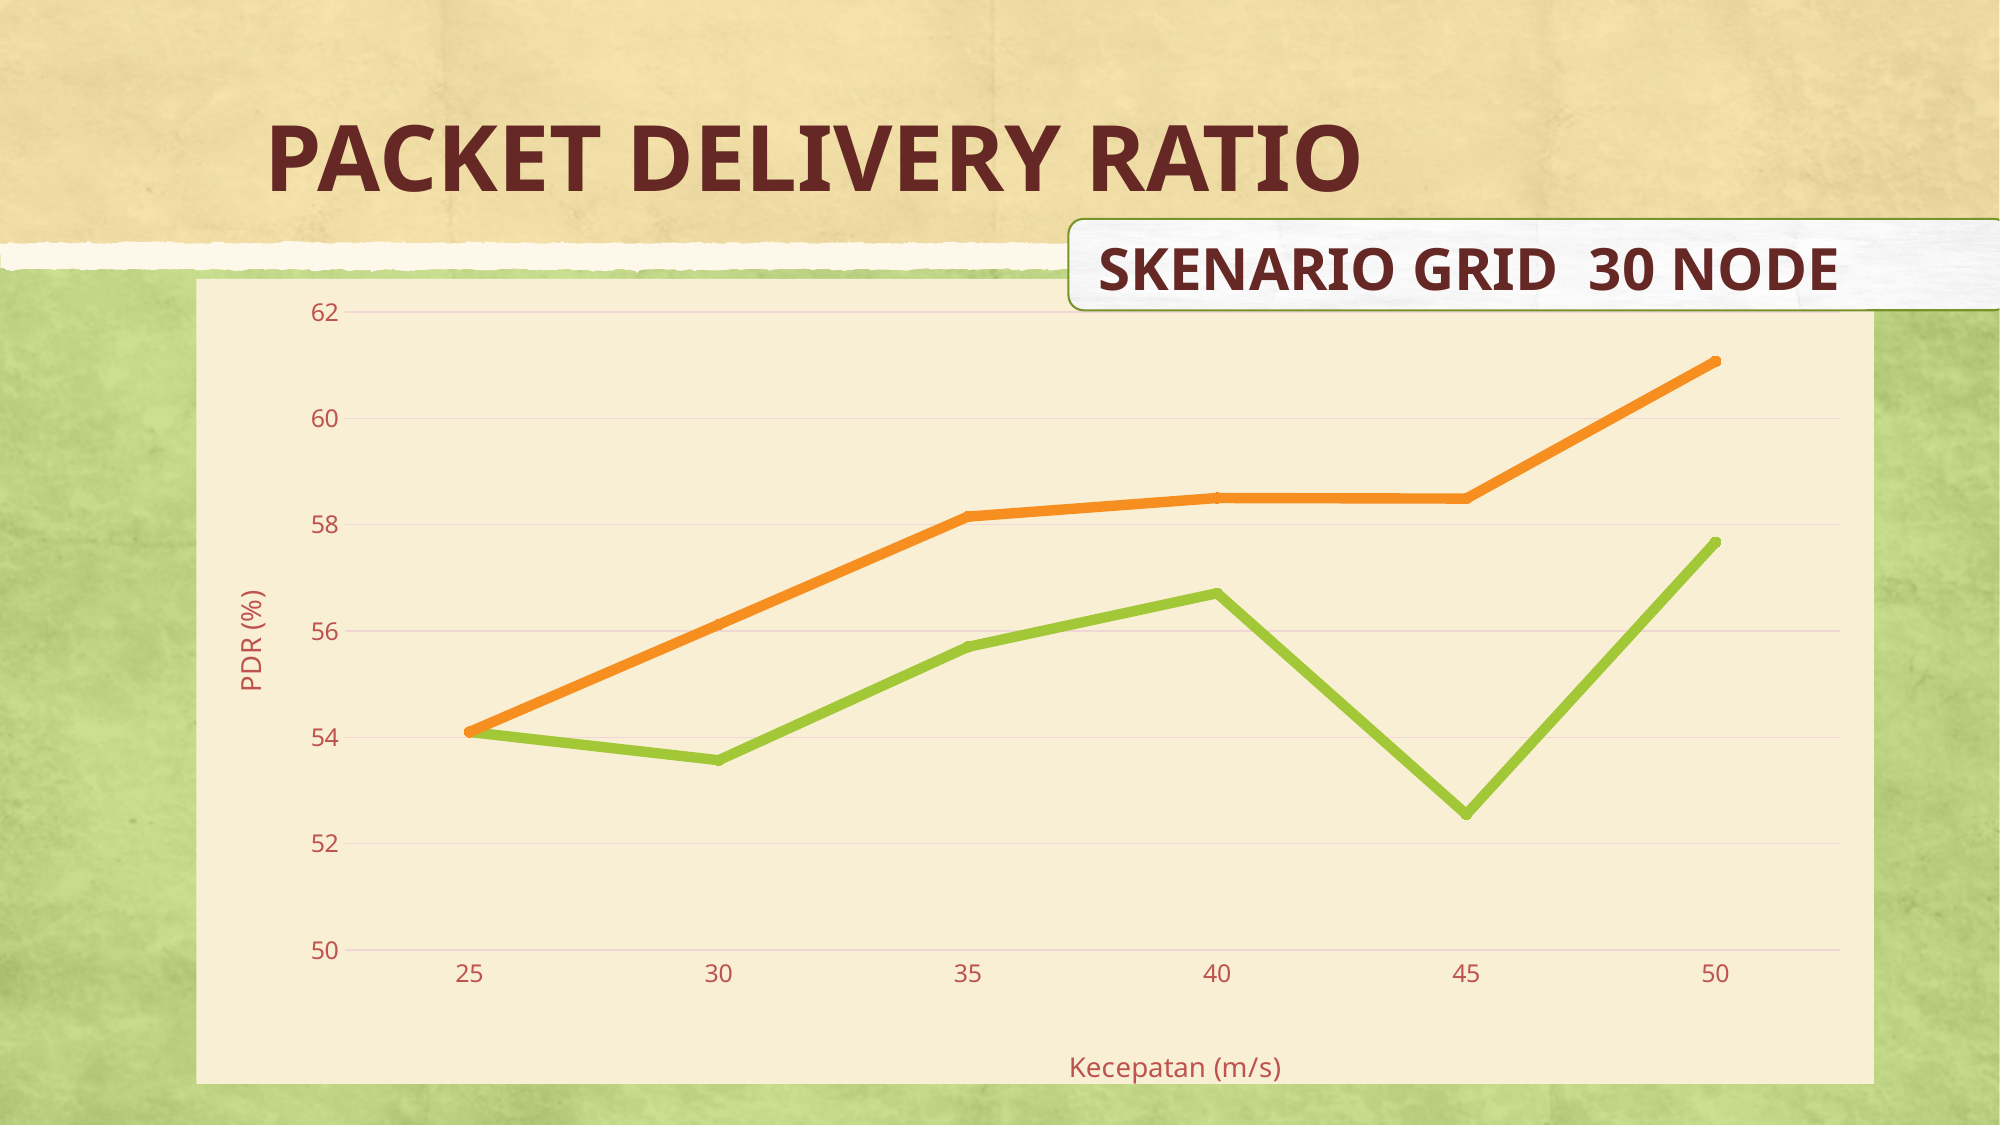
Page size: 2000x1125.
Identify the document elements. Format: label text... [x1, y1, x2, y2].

chart [196, 278, 1874, 1094]
text_box SKENARIO GRID 30 NODE [1083, 224, 1994, 310]
title PACKET DELIVERY RATIO [249, 31, 1750, 219]
text_box [1067, 217, 2000, 312]
